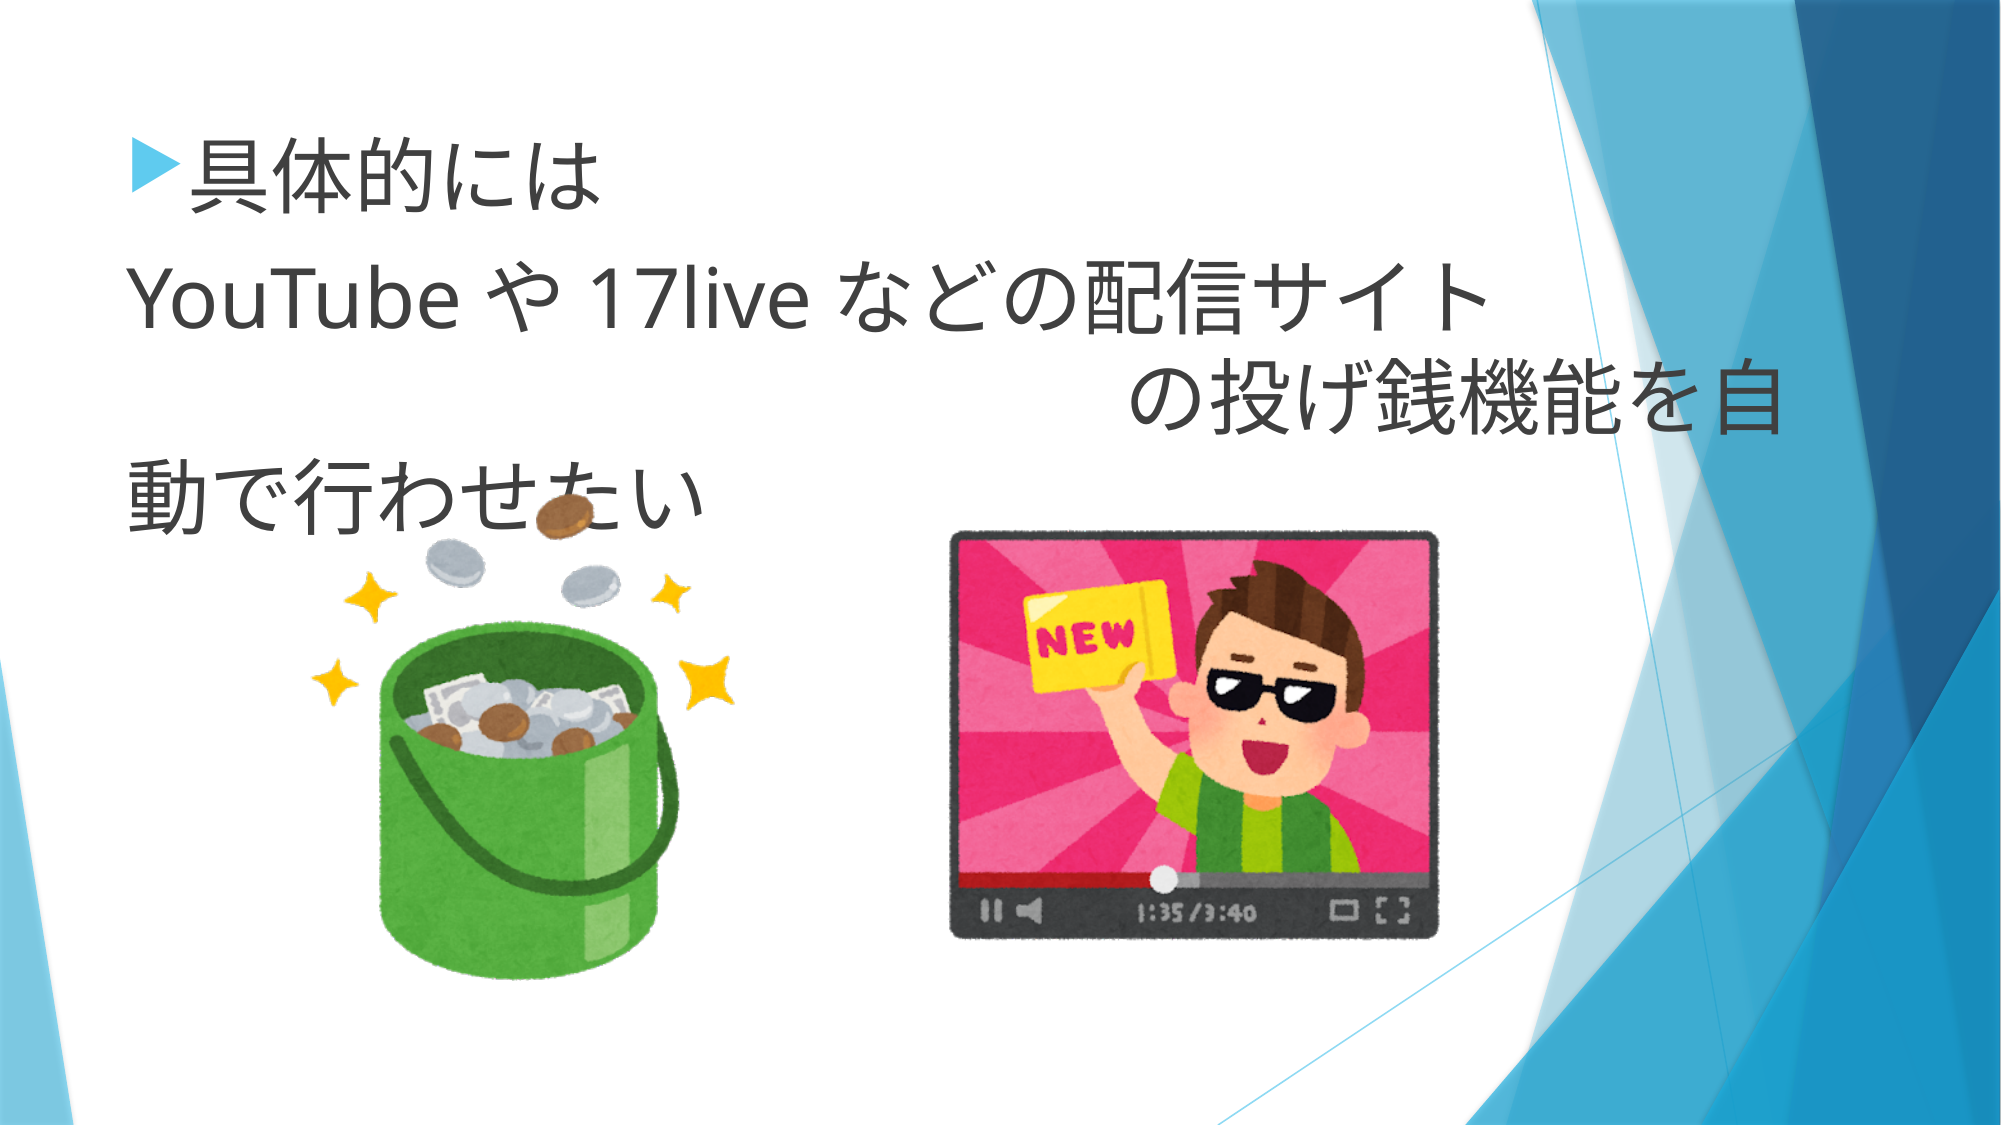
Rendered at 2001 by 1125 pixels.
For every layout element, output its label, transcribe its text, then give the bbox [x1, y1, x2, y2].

list 具体的には YouTubeや17liveなどの配信サイト の投げ銭機能を自動で行わせたい [111, 116, 1820, 992]
picture [277, 484, 774, 992]
picture [939, 505, 1454, 971]
